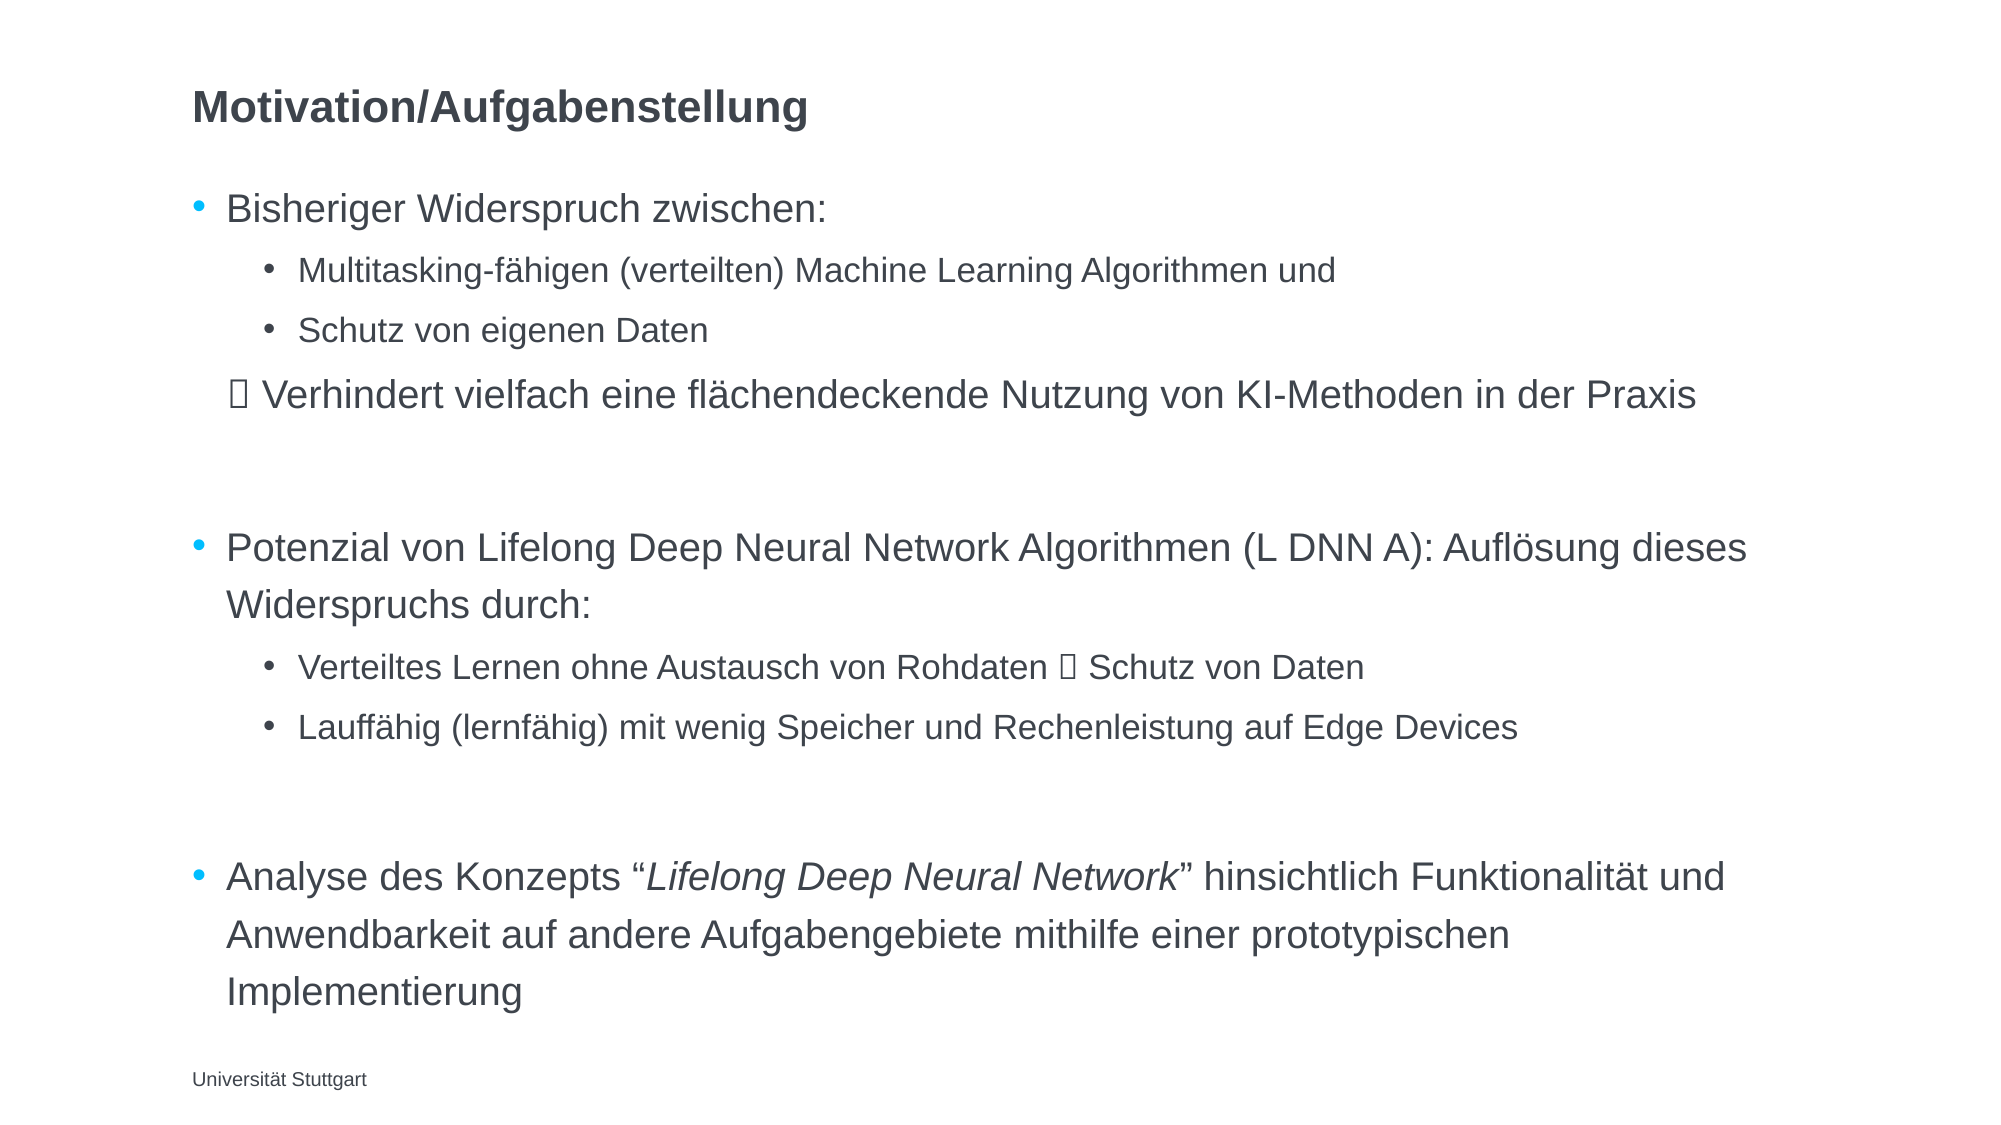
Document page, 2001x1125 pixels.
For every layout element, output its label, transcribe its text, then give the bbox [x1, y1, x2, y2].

list Bisheriger Widerspruch zwischen: Multitasking-fähigen (verteilten) Machine Learning Algorithmen und Schutz von eigenen Daten  Verhindert vielfach eine flächendeckende Nutzung von KI-Methoden in der Praxis Potenzial von Lifelong Deep Neural Network Algorithmen (L DNN A): Auflösung dieses Widerspruchs durch: Verteiltes Lernen ohne Austausch von Rohdaten  Schutz von Daten Lauffähig (lernfähig) mit wenig Speicher und Rechenleistung auf Edge Devices Analyse des Konzepts “Lifelong Deep Neural Network” hinsichtlich Funktionalität und Anwendbarkeit auf andere Aufgabengebiete mithilfe einer prototypischen Implementierung [192, 172, 1808, 1002]
footer Universität Stuttgart [192, 1066, 1386, 1091]
title Motivation/Aufgabenstellung [192, 77, 1808, 133]
